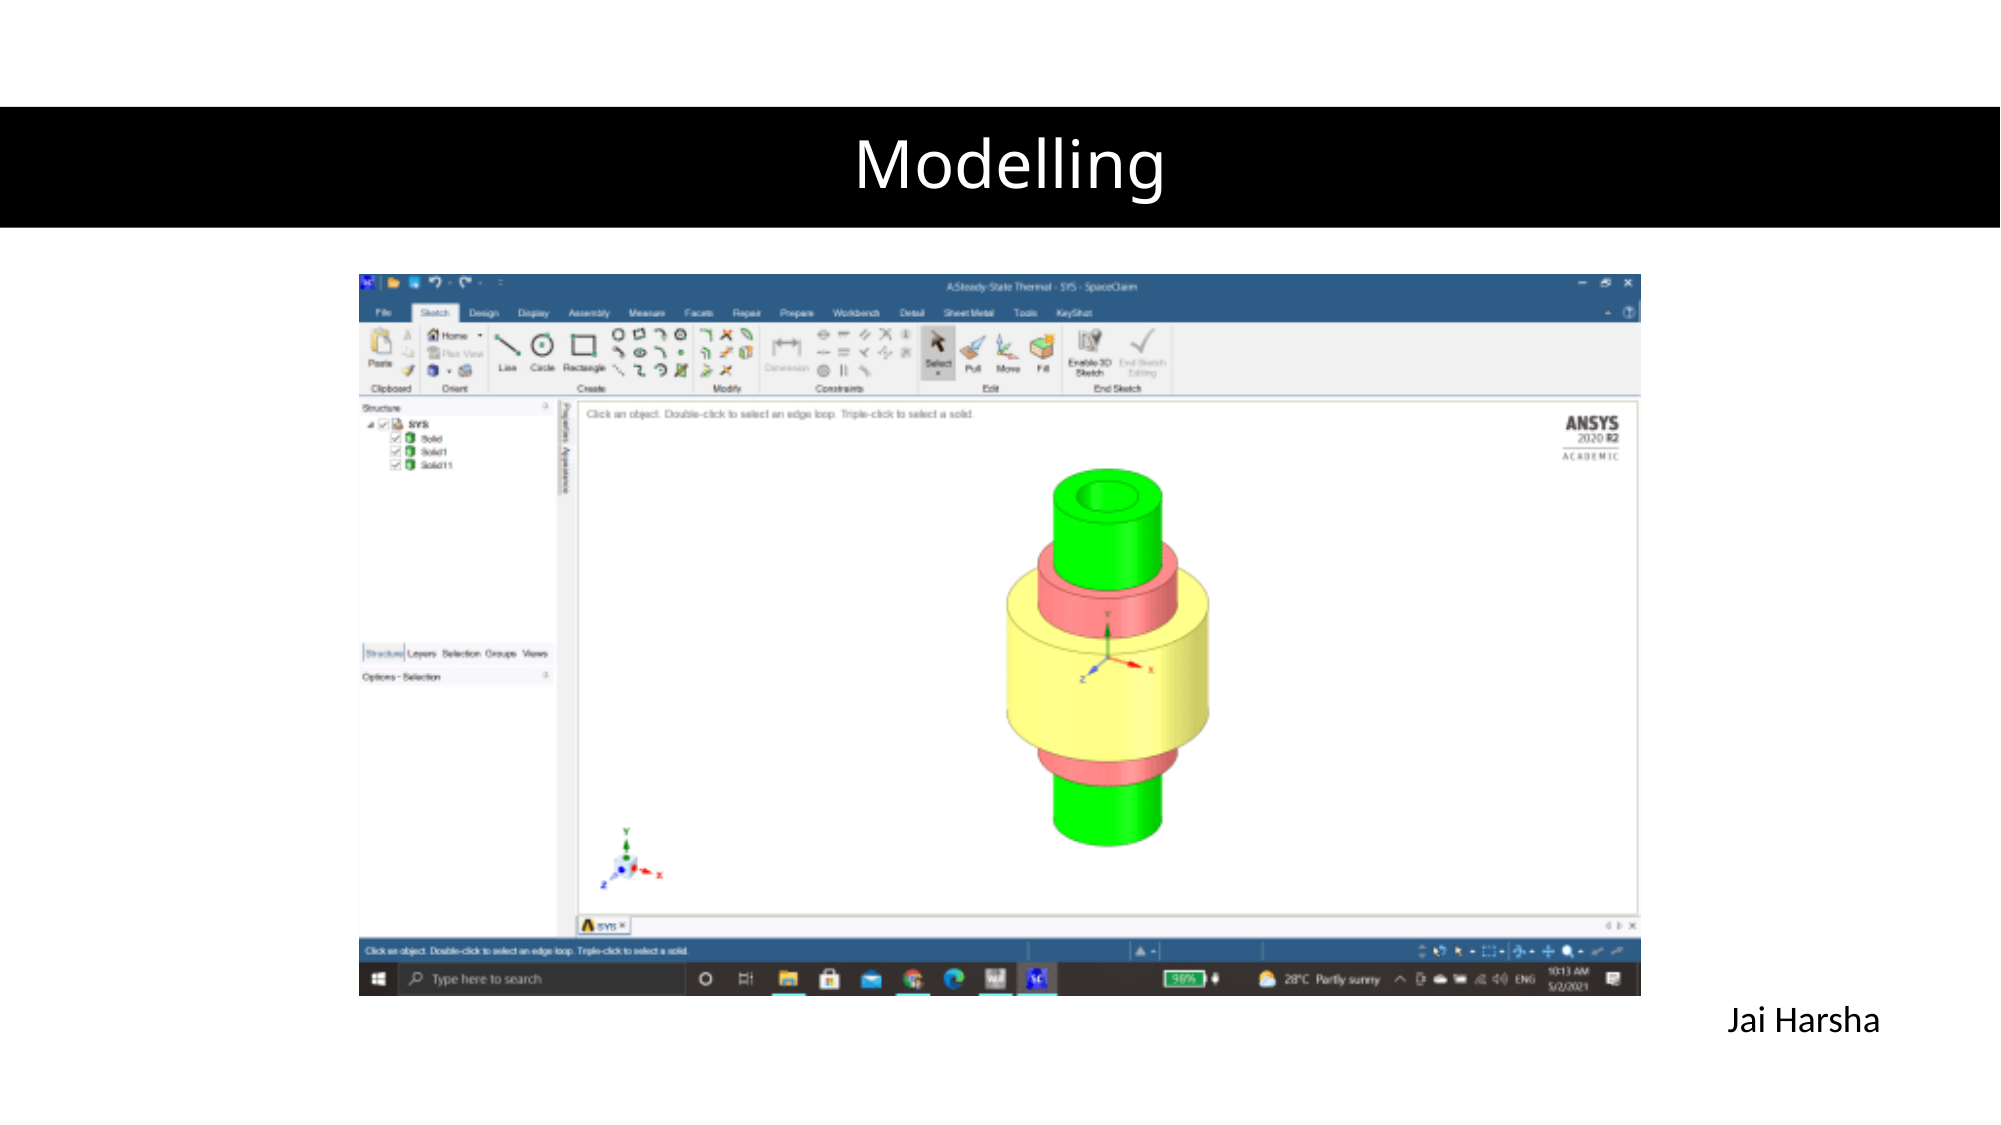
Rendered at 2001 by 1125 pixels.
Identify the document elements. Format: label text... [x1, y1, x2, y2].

text_box Jai Harsha [1713, 987, 1945, 1048]
title Modelling [91, 105, 1931, 228]
text_box [0, 106, 2000, 229]
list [359, 274, 1641, 996]
